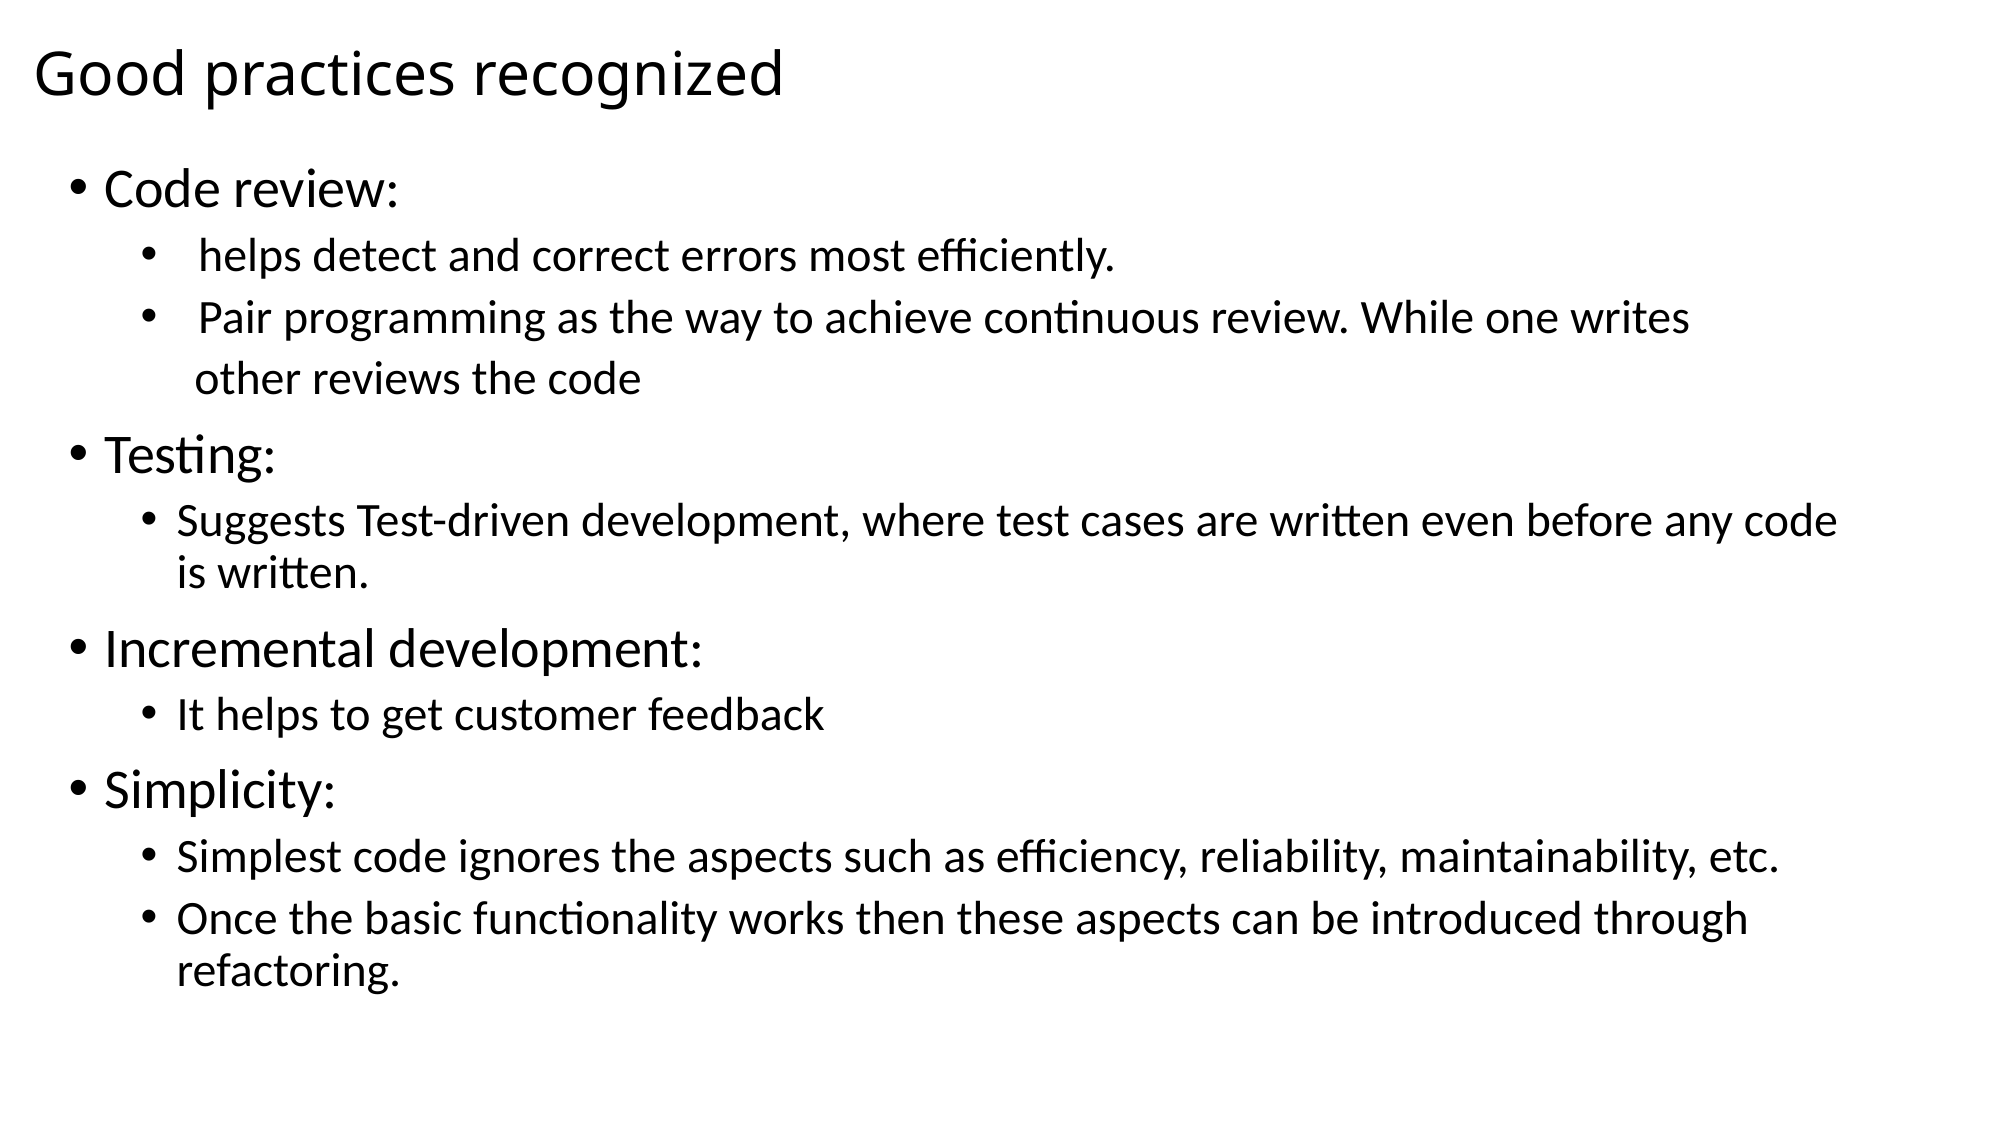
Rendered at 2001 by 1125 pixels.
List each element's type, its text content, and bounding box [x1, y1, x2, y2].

title Good practices recognized [18, 35, 1744, 117]
list Code review: helps detect and correct errors most efficiently. Pair programming as the way to achieve continuous review. While one writes other reviews the code Testing: Suggests Test-driven development, where test cases are written even before any code is written. Incremental development: It helps to get customer feedback Simplicity: Simplest code ignores the aspects such as efficiency, reliability, maintainability, etc. Once the basic functionality works then these aspects can be introduced through refactoring. [53, 152, 1863, 1014]
